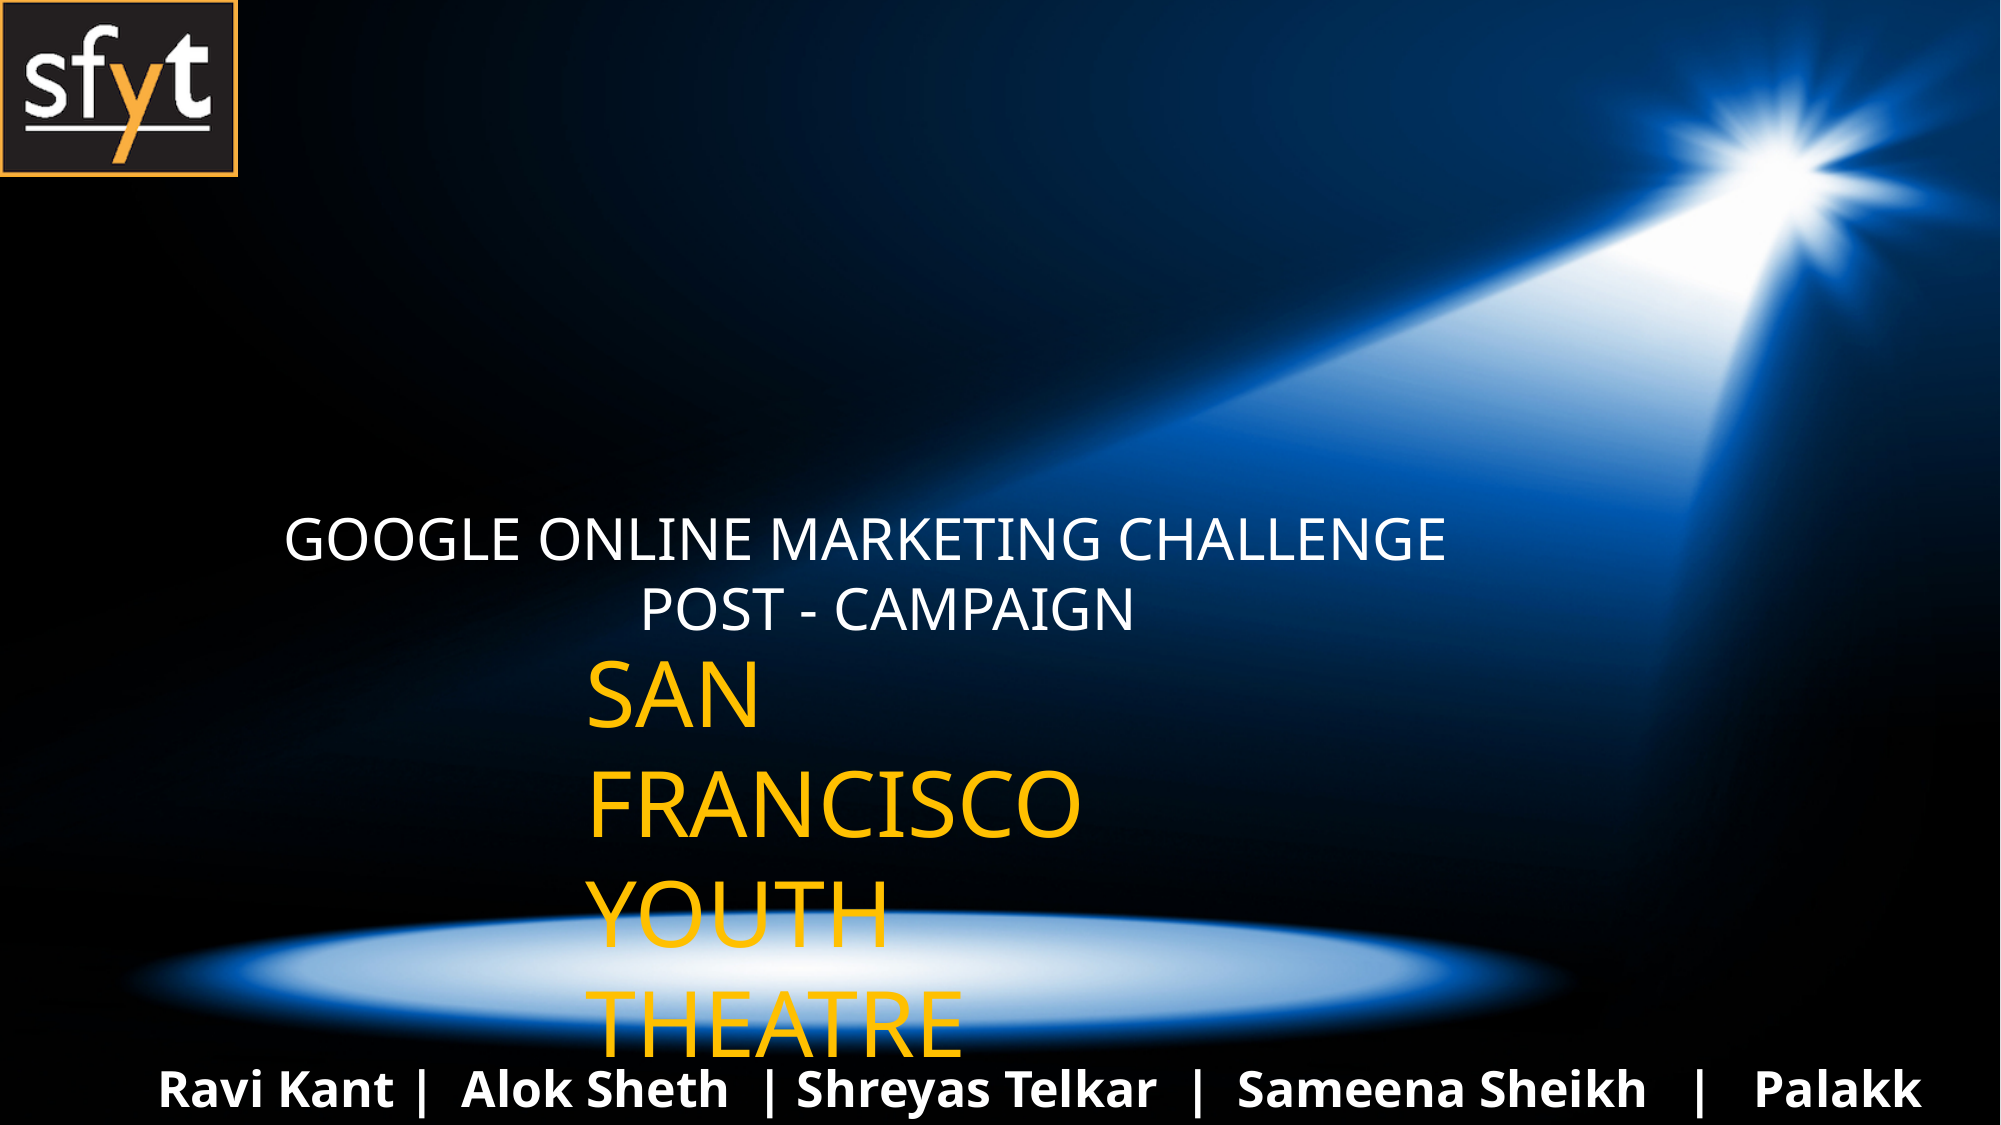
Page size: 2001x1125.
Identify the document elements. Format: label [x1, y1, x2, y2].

list [0, 0, 2000, 1125]
picture [0, 0, 238, 177]
